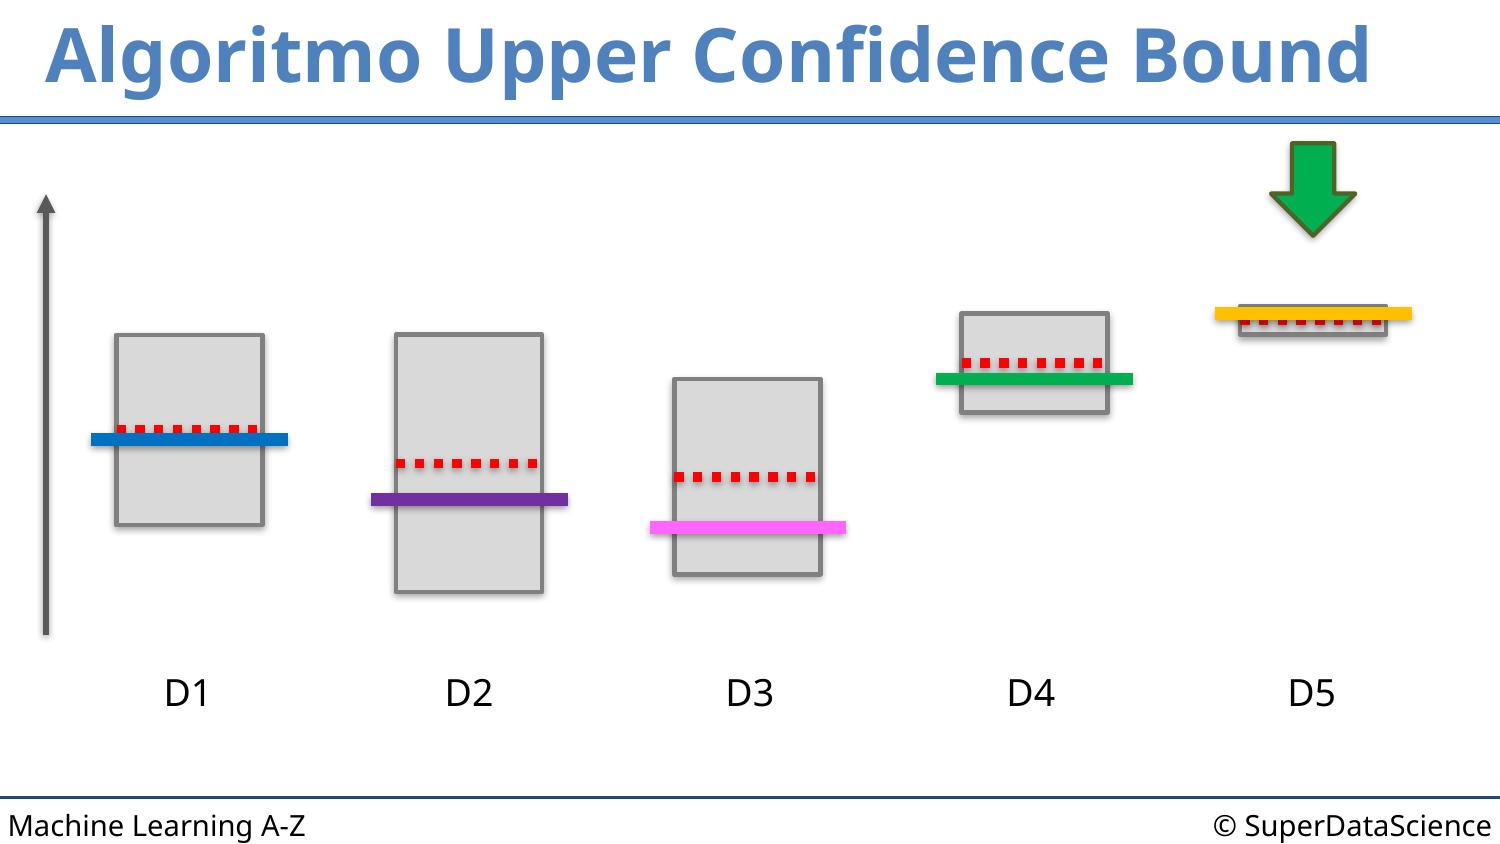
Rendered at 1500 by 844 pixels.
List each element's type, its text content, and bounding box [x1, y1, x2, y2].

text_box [961, 313, 1108, 413]
title Algoritmo Upper Confidence Bound [36, 0, 1463, 123]
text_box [116, 334, 263, 526]
text_box D1 [131, 661, 245, 722]
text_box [1239, 305, 1387, 335]
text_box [395, 334, 543, 593]
text_box D3 [693, 661, 807, 722]
text_box [39, 194, 53, 635]
text_box D5 [1255, 661, 1369, 722]
text_box D2 [412, 661, 526, 722]
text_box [674, 378, 821, 575]
text_box D4 [974, 661, 1088, 722]
text_box [1270, 143, 1356, 236]
